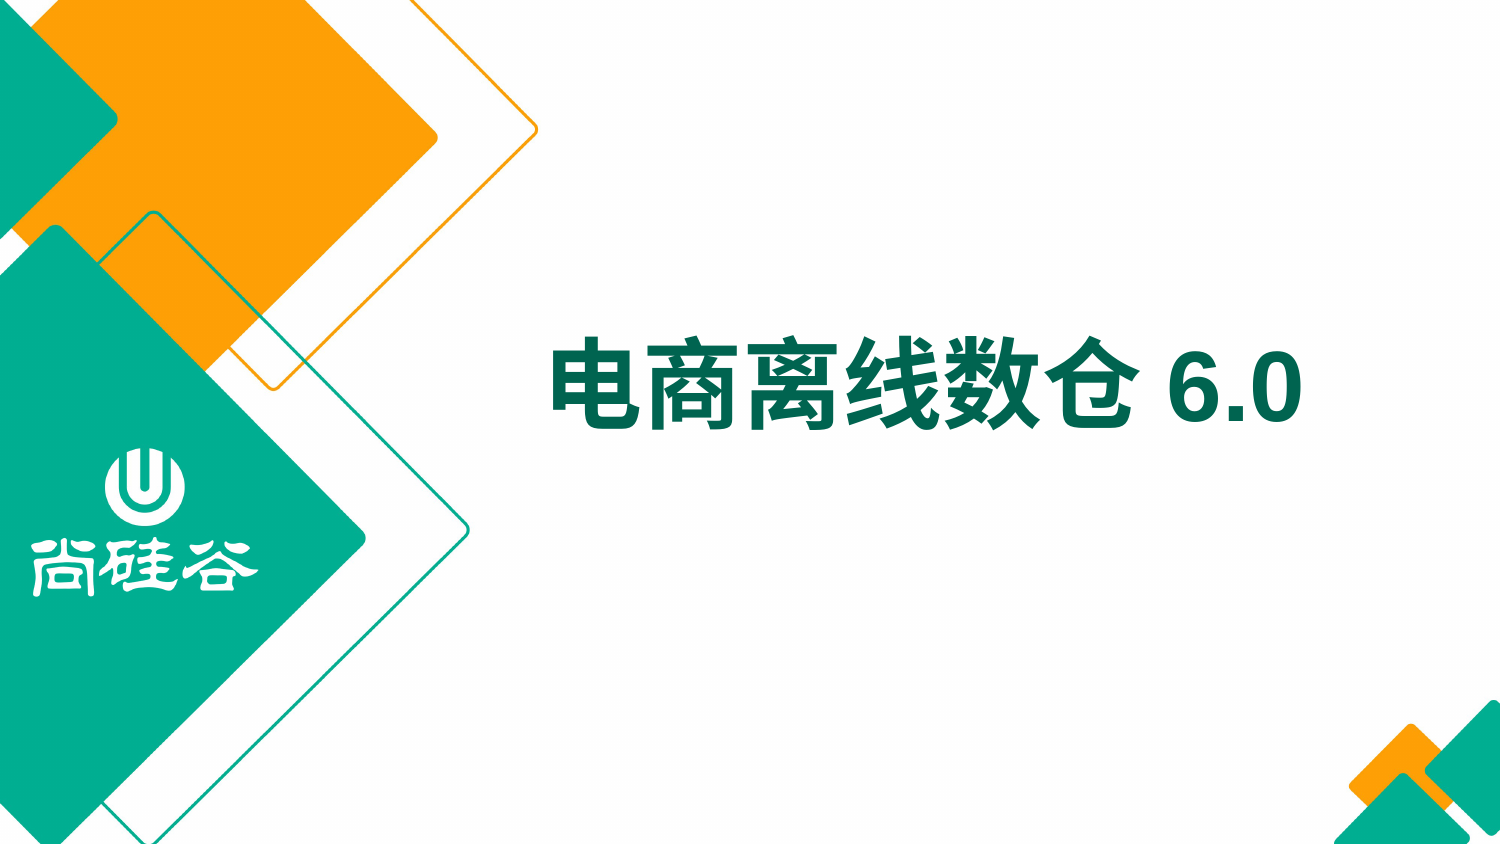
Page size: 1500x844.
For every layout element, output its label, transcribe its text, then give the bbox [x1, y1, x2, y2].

text_box 电商离线数仓6.0 [412, 314, 1436, 450]
picture [0, 0, 1500, 844]
